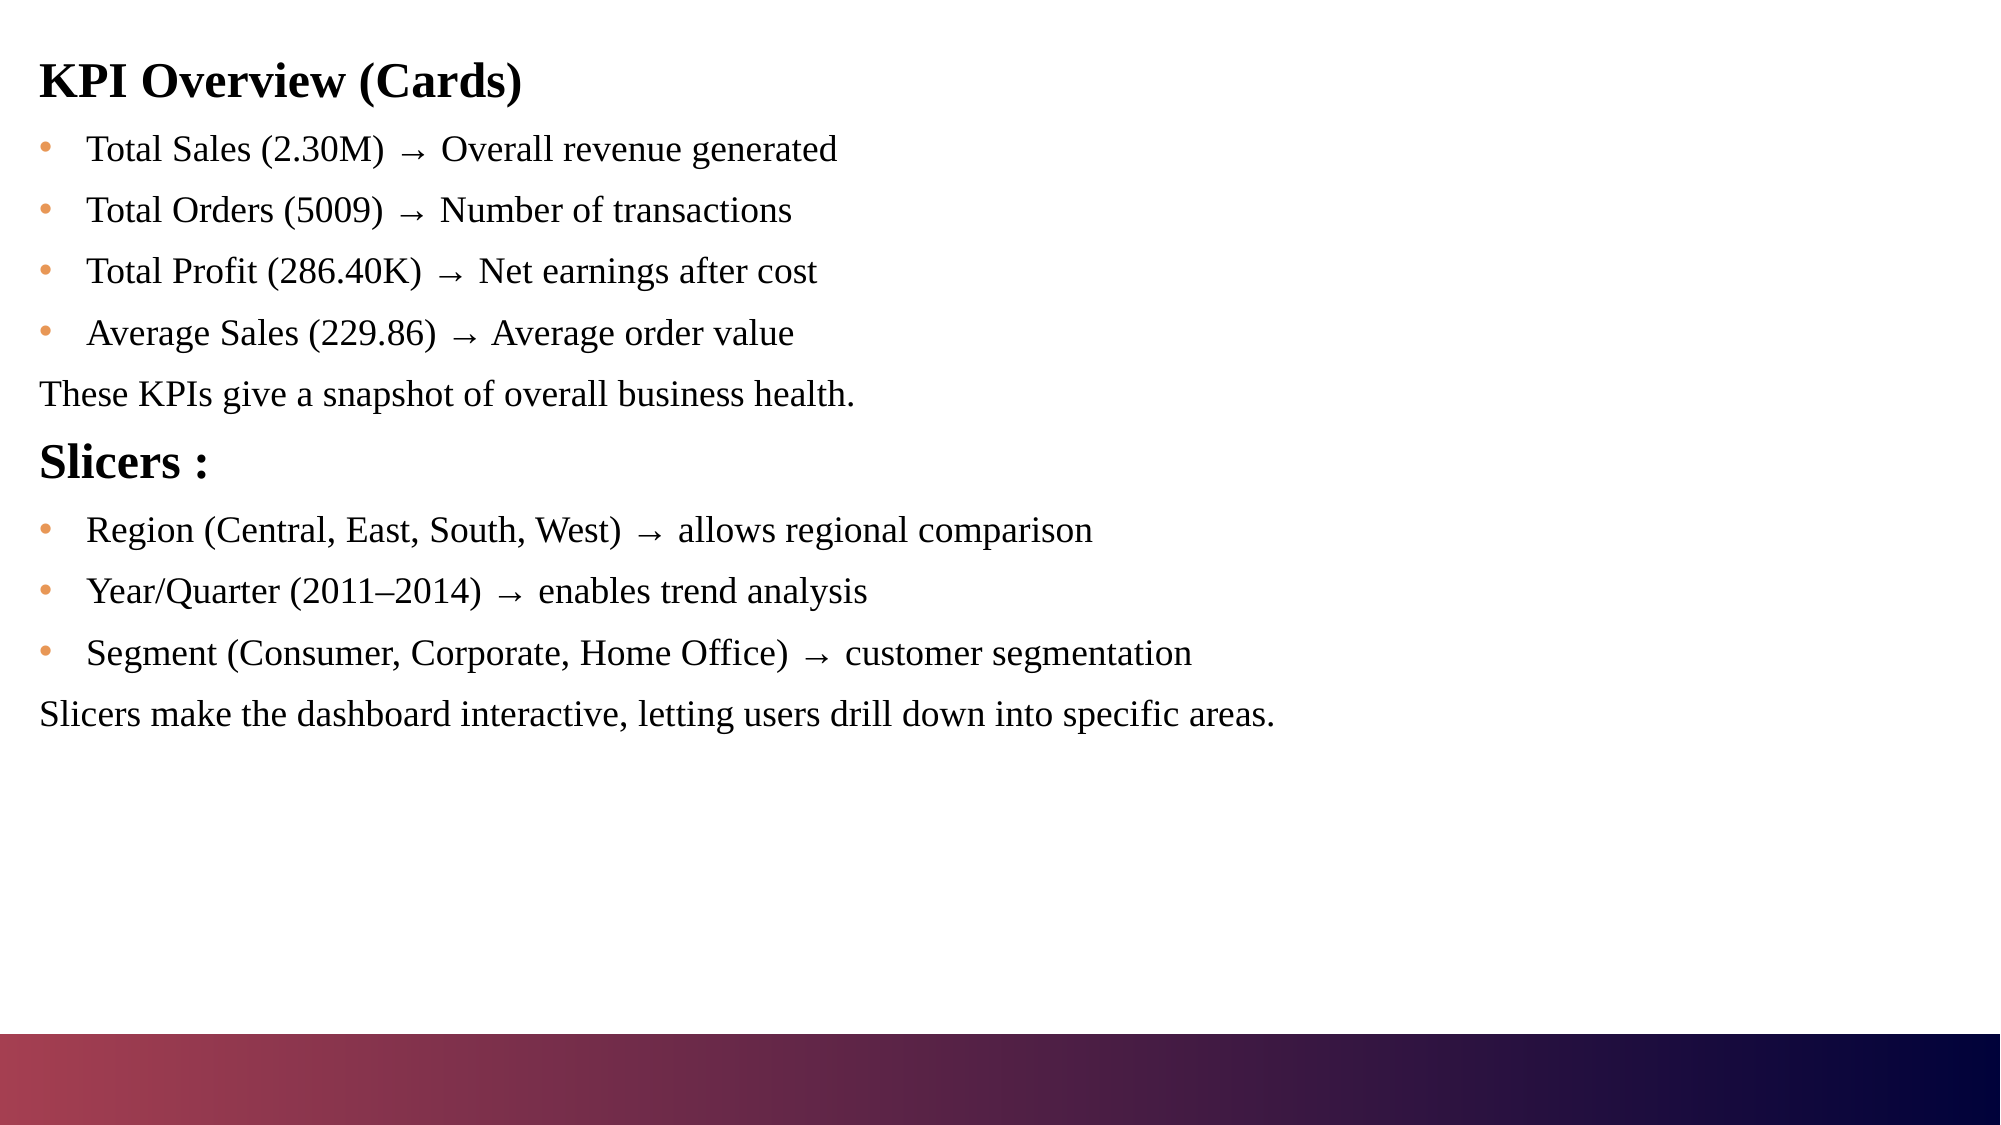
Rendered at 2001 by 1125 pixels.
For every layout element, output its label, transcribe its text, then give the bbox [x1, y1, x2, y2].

list KPI Overview (Cards) Total Sales (2.30M) → Overall revenue generated Total Orders (5009) → Number of transactions Total Profit (286.40K) → Net earnings after cost Average Sales (229.86) → Average order value These KPIs give a snapshot of overall business health. Slicers : Region (Central, East, South, West) → allows regional comparison Year/Quarter (2011–2014) → enables trend analysis Segment (Consumer, Corporate, Home Office) → customer segmentation Slicers make the dashboard interactive, letting users drill down into specific areas. [24, 46, 1957, 1011]
